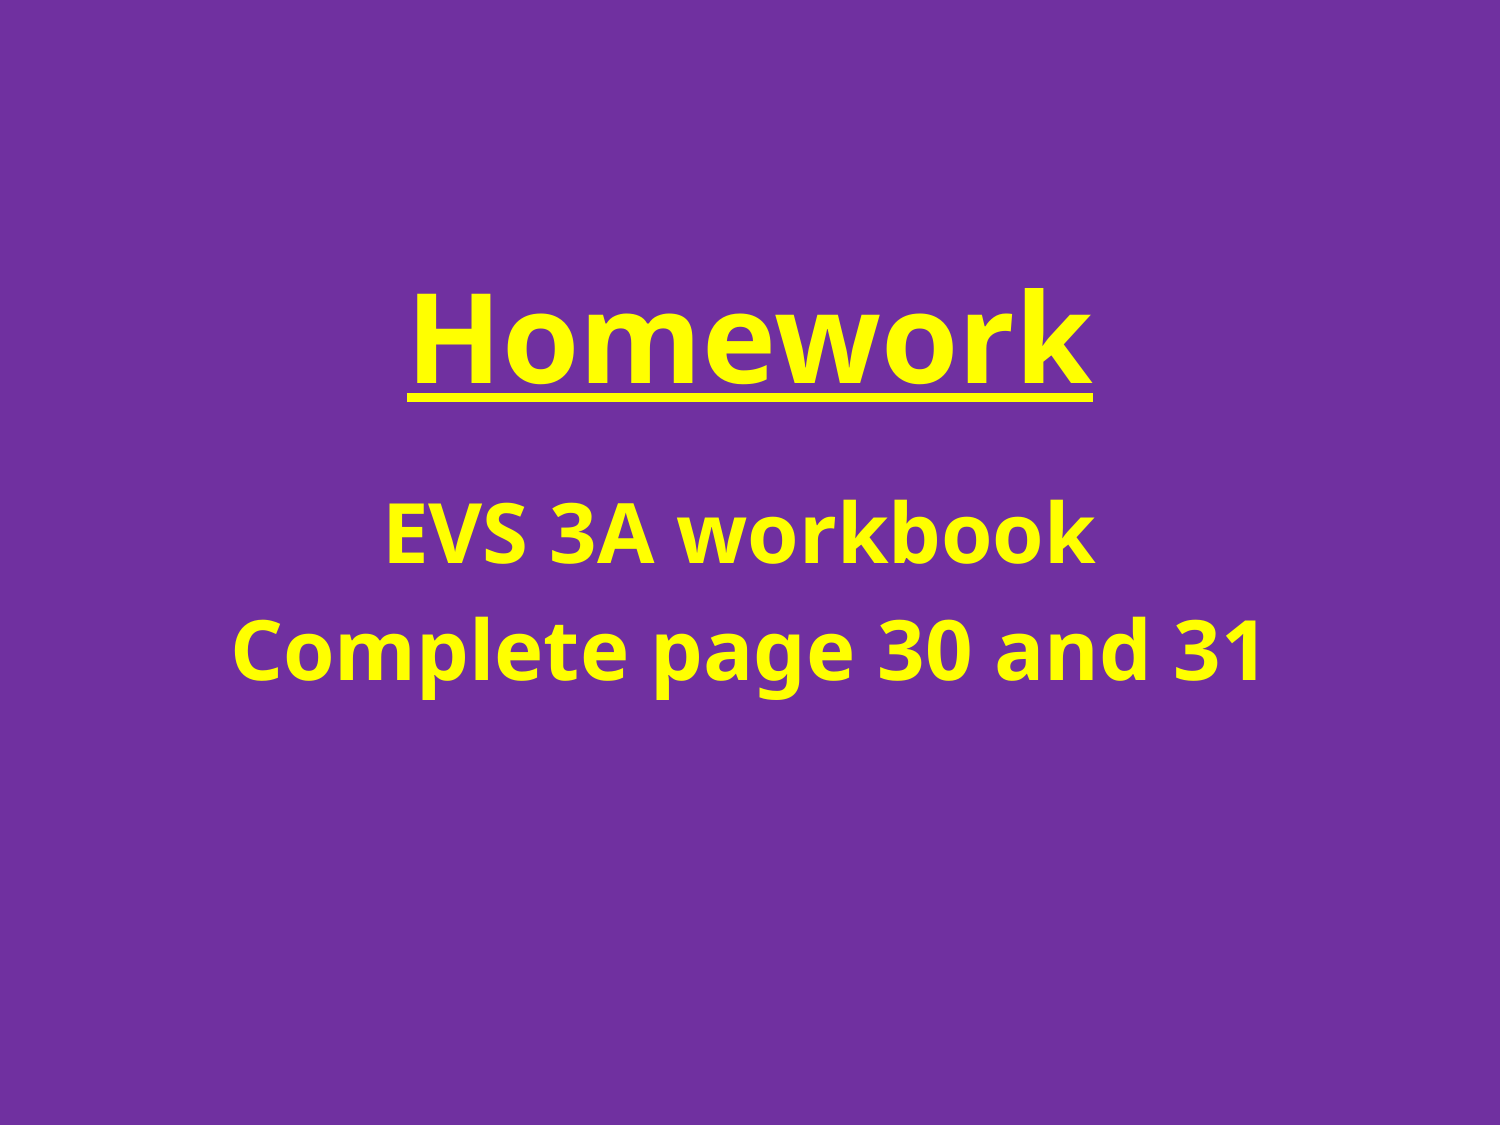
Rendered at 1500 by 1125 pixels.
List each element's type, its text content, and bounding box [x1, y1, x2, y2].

list EVS 3A workbook Complete page 30 and 31 [75, 472, 1425, 1125]
title Homework [75, 239, 1425, 428]
